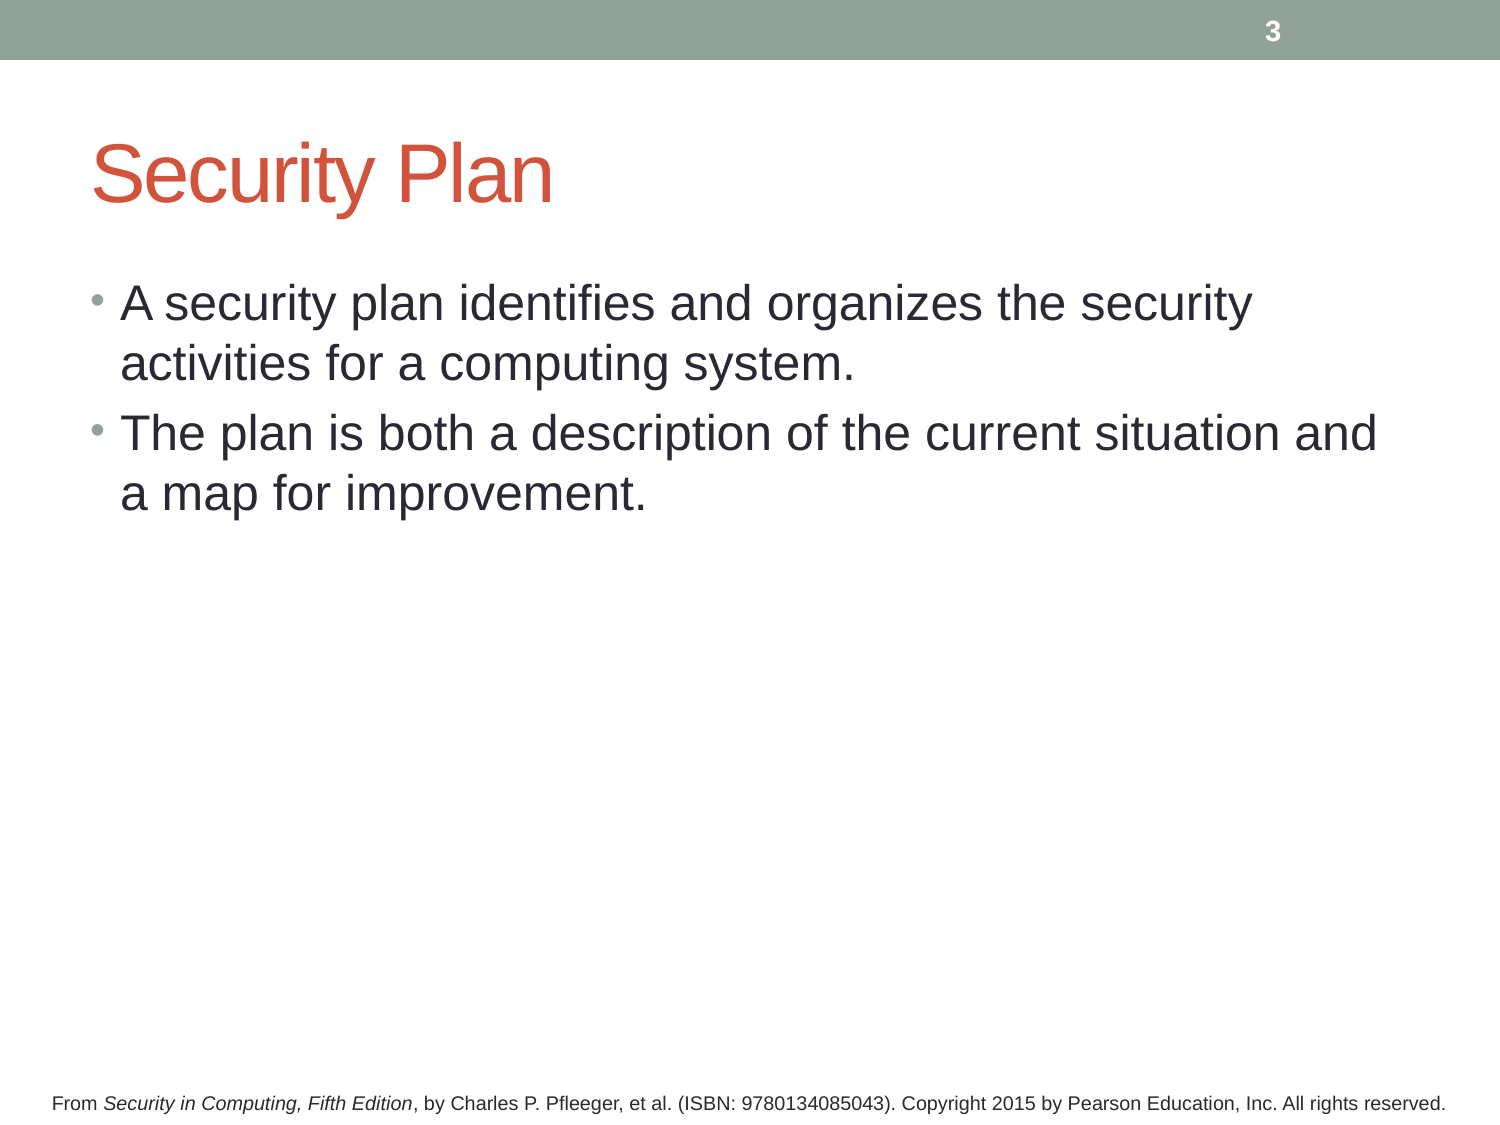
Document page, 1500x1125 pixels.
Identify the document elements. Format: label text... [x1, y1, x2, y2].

list A security plan identifies and organizes the security activities for a computing system. The plan is both a description of the current situation and a map for improvement. [75, 262, 1425, 1063]
title Security Plan [75, 87, 1425, 250]
footer From Security in Computing, Fifth Edition, by Charles P. Pfleeger, et al. (ISBN: 9780134085043). Copyright 2015 by Pearson Education, Inc. All rights reserved. [0, 1075, 1500, 1125]
slide_number 3 [1250, 3, 1425, 57]
